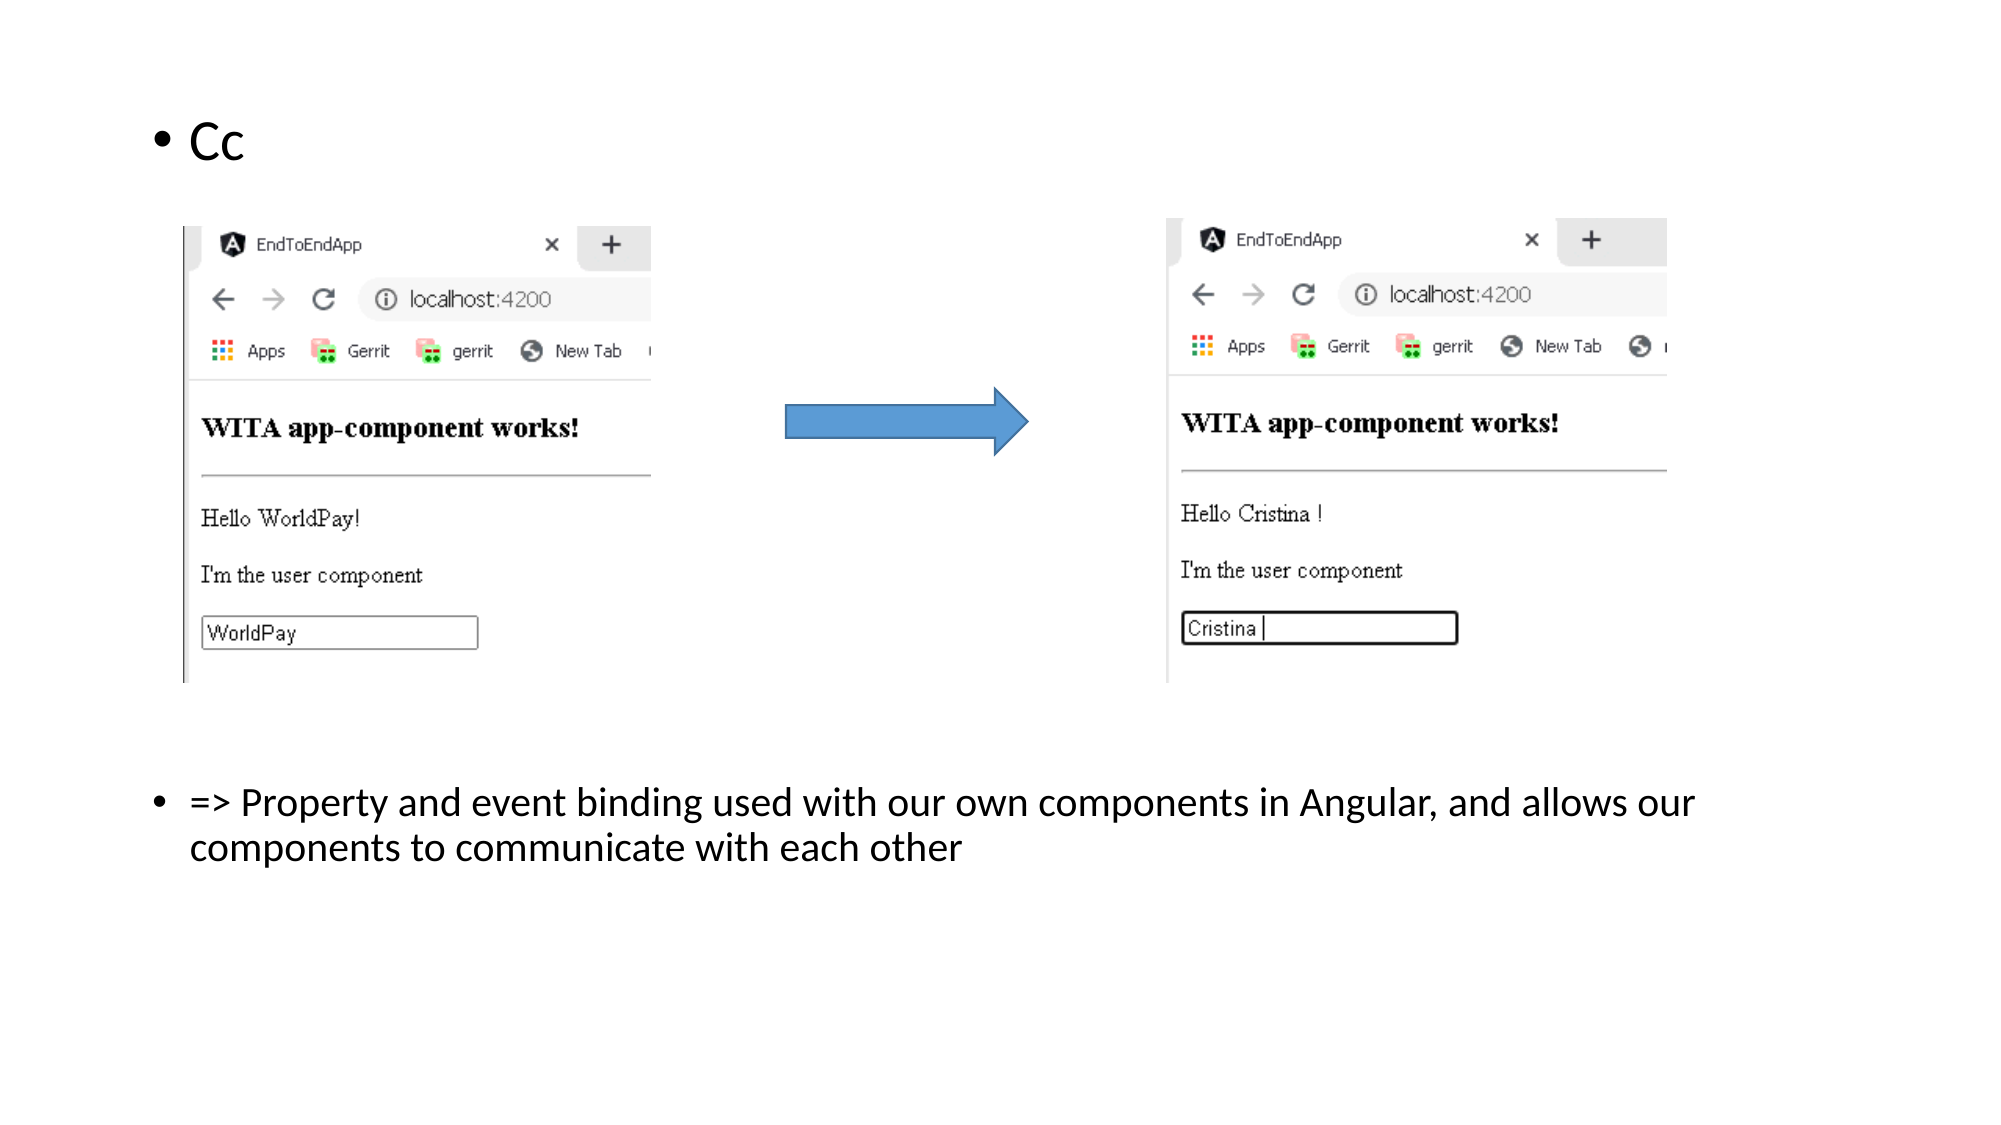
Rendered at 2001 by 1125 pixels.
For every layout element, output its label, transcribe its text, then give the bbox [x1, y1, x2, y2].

picture [183, 225, 651, 683]
list Cc => Property and event binding used with our own components in Angular, and allows our components to communicate with each other [137, 102, 1863, 1014]
text_box [784, 386, 1030, 457]
picture [1166, 218, 1667, 683]
